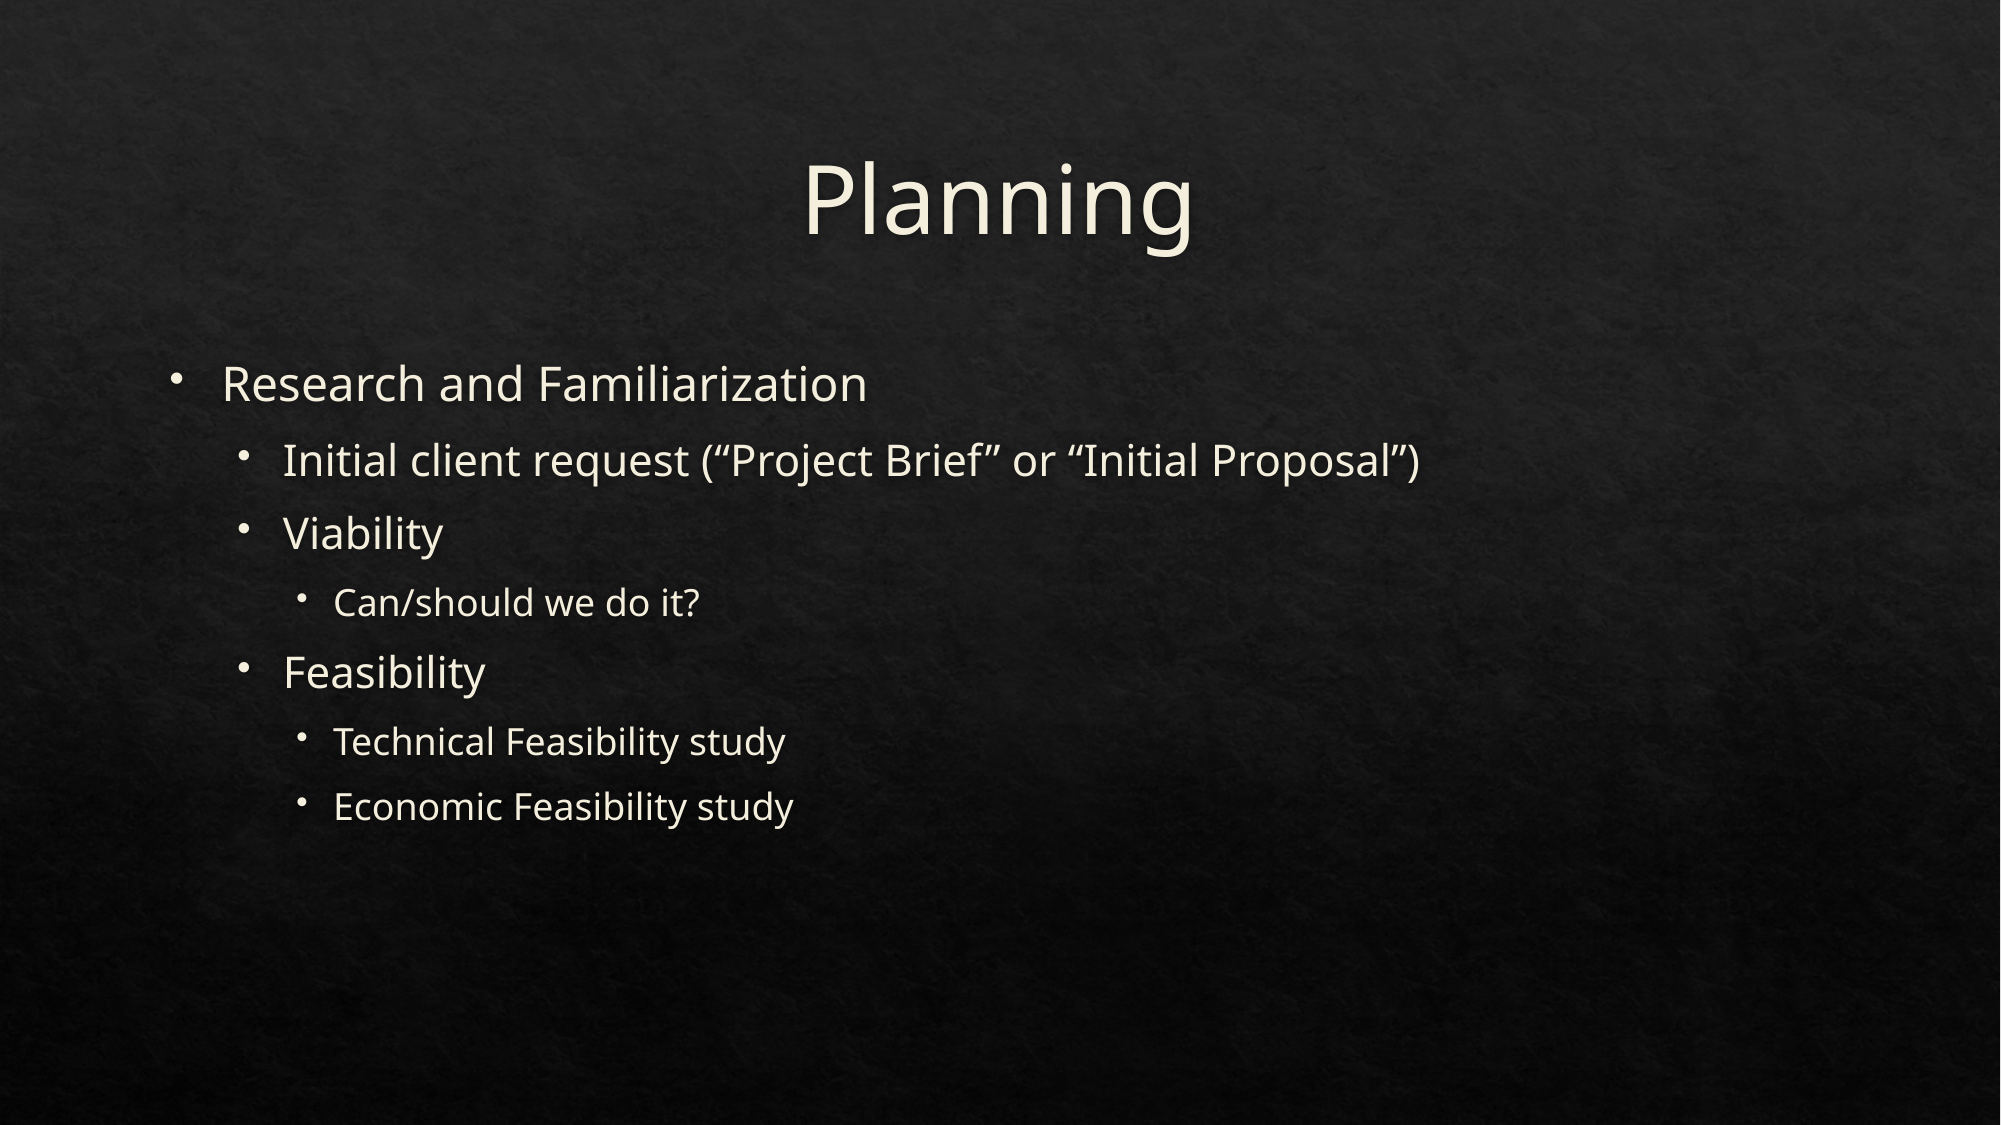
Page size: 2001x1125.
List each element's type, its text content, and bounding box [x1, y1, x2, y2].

list Research and Familiarization Initial client request (“Project Brief” or “Initial Proposal”) Viability Can/should we do it? Feasibility Technical Feasibility study Economic Feasibility study [149, 340, 1849, 950]
title Planning [149, 99, 1849, 307]
